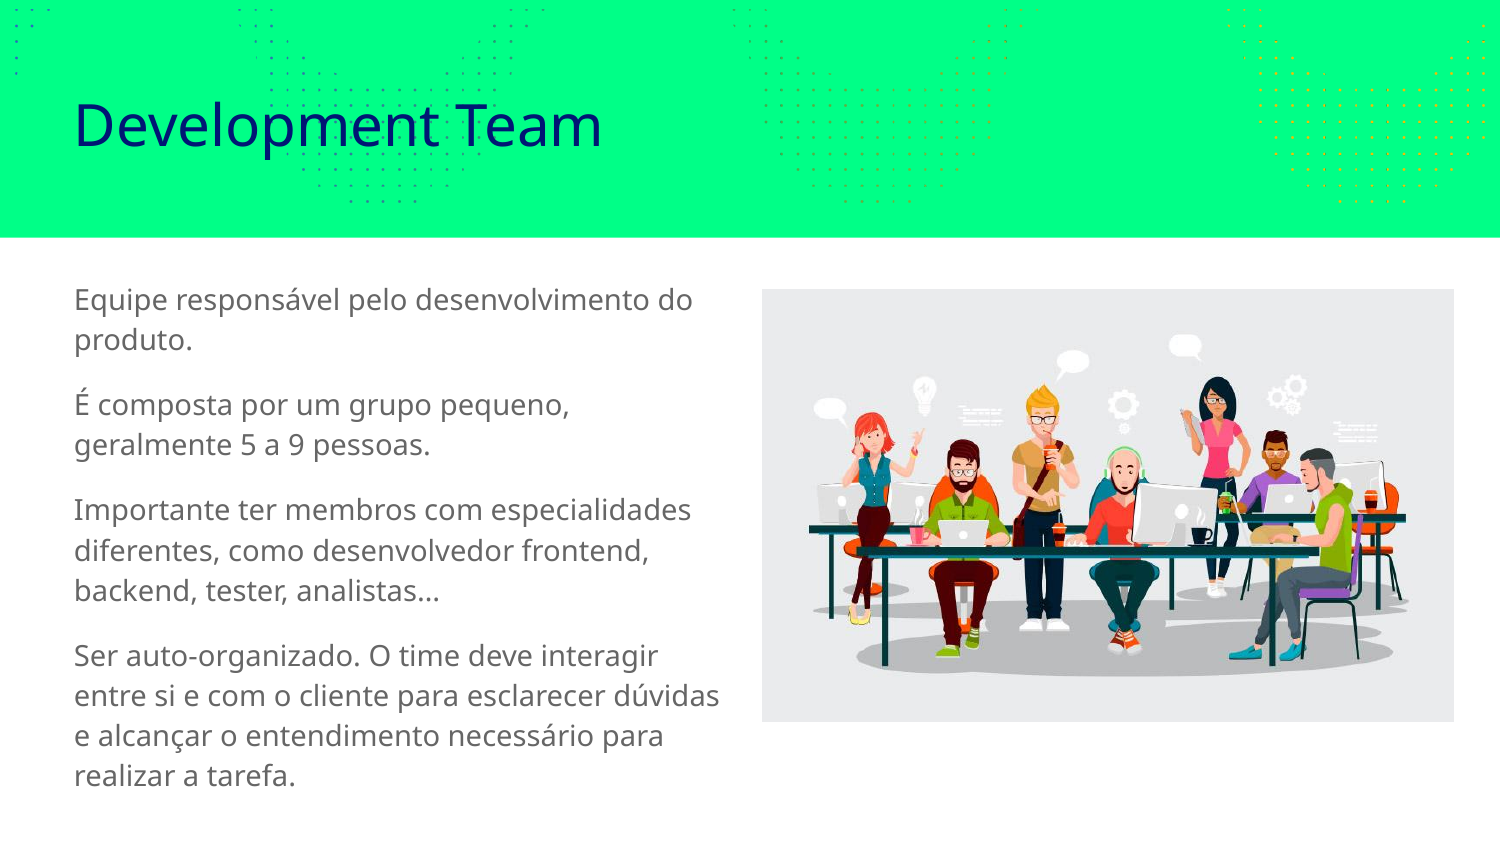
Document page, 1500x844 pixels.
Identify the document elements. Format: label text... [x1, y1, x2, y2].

list Equipe responsável pelo desenvolvimento do produto. É composta por um grupo pequeno, geralmente 5 a 9 pessoas. Importante ter membros com especialidades diferentes, como desenvolvedor frontend, backend, tester, analistas… Ser auto-organizado. O time deve interagir entre si e com o cliente para esclarecer dúvidas e alcançar o entendimento necessário para realizar a tarefa. [59, 260, 750, 750]
title Development Team [59, 72, 1441, 167]
picture [0, 0, 1500, 237]
picture [762, 289, 1455, 722]
